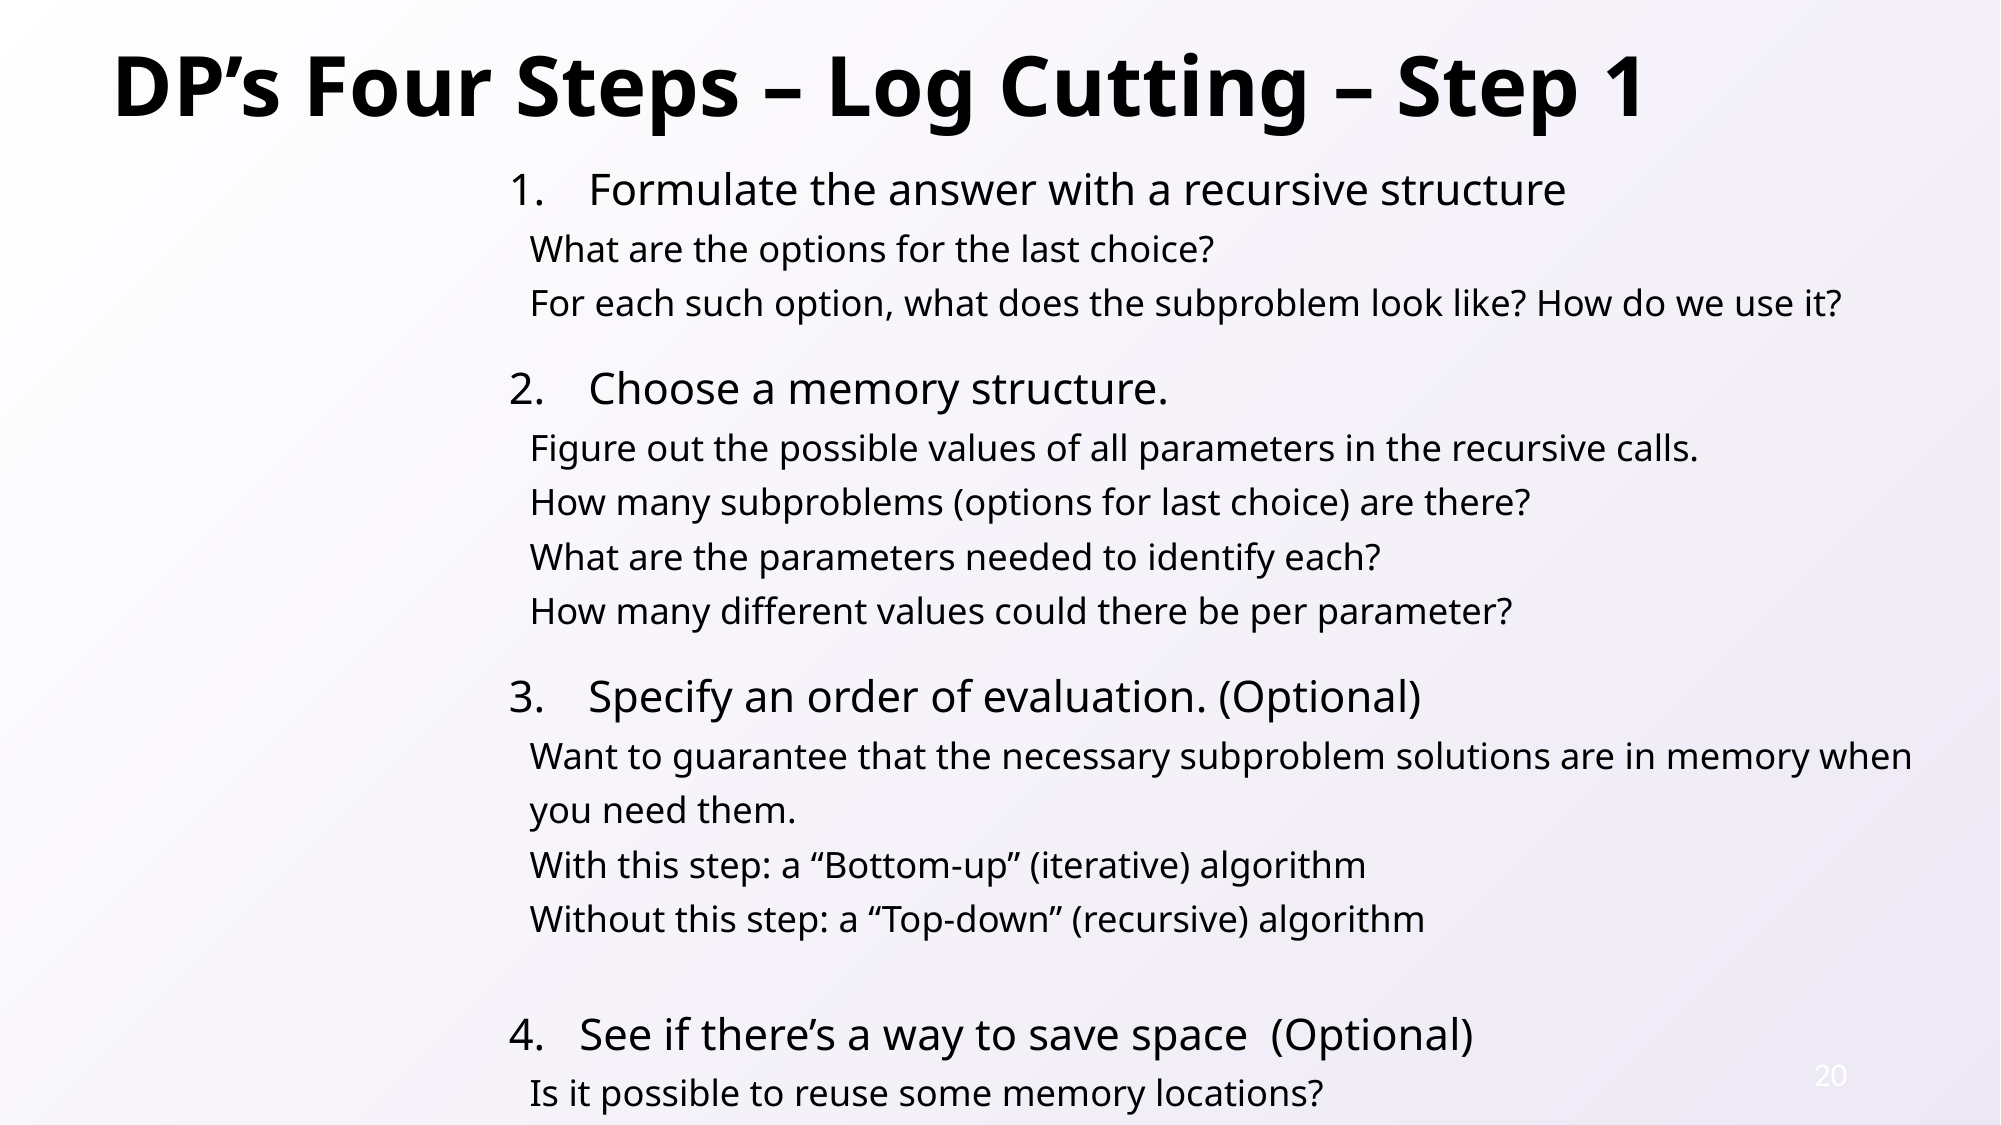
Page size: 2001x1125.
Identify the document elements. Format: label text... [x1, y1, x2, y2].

slide_number 20 [1412, 1042, 1863, 1103]
title DP’s Four Steps – Log Cutting – Step 1 [96, 0, 1822, 199]
list Formulate the answer with a recursive structure What are the options for the last choice? For each such option, what does the subproblem look like? How do we use it? Choose a memory structure. Figure out the possible values of all parameters in the recursive calls. How many subproblems (options for last choice) are there? What are the parameters needed to identify each? How many different values could there be per parameter? Specify an order of evaluation. (Optional) Want to guarantee that the necessary subproblem solutions are in memory when you need them. With this step: a “Bottom-up” (iterative) algorithm Without this step: a “Top-down” (recursive) algorithm See if there’s a way to save space (Optional) Is it possible to reuse some memory locations? [493, 160, 2000, 1125]
